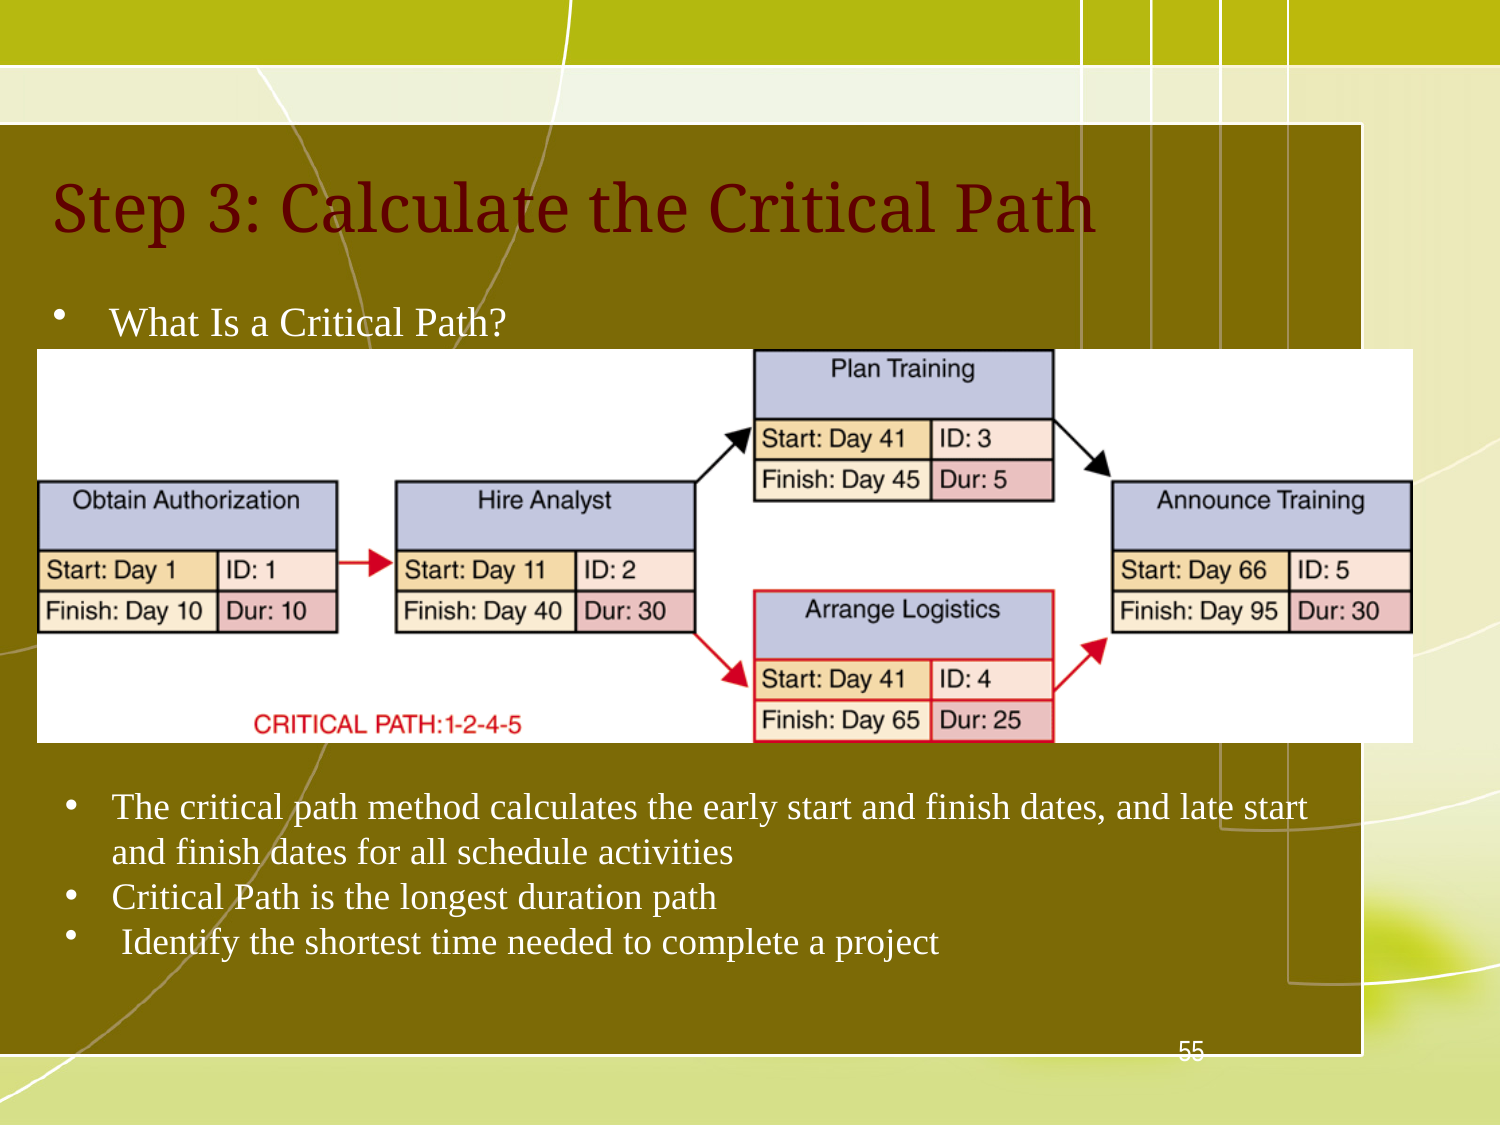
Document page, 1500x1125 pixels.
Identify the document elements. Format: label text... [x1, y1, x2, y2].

list What Is a Critical Path? [37, 751, 1288, 963]
list What Is a Critical Path? [37, 287, 1288, 349]
slide_number 55 [1163, 1025, 1438, 1100]
picture [0, 0, 1500, 1125]
text_box The critical path method calculates the early start and finish dates, and late start and finish dates for all schedule activities Critical Path is the longest duration path Identify the shortest time needed to complete a project [50, 774, 1350, 970]
title Step 3: Calculate the Critical Path [37, 137, 1288, 276]
